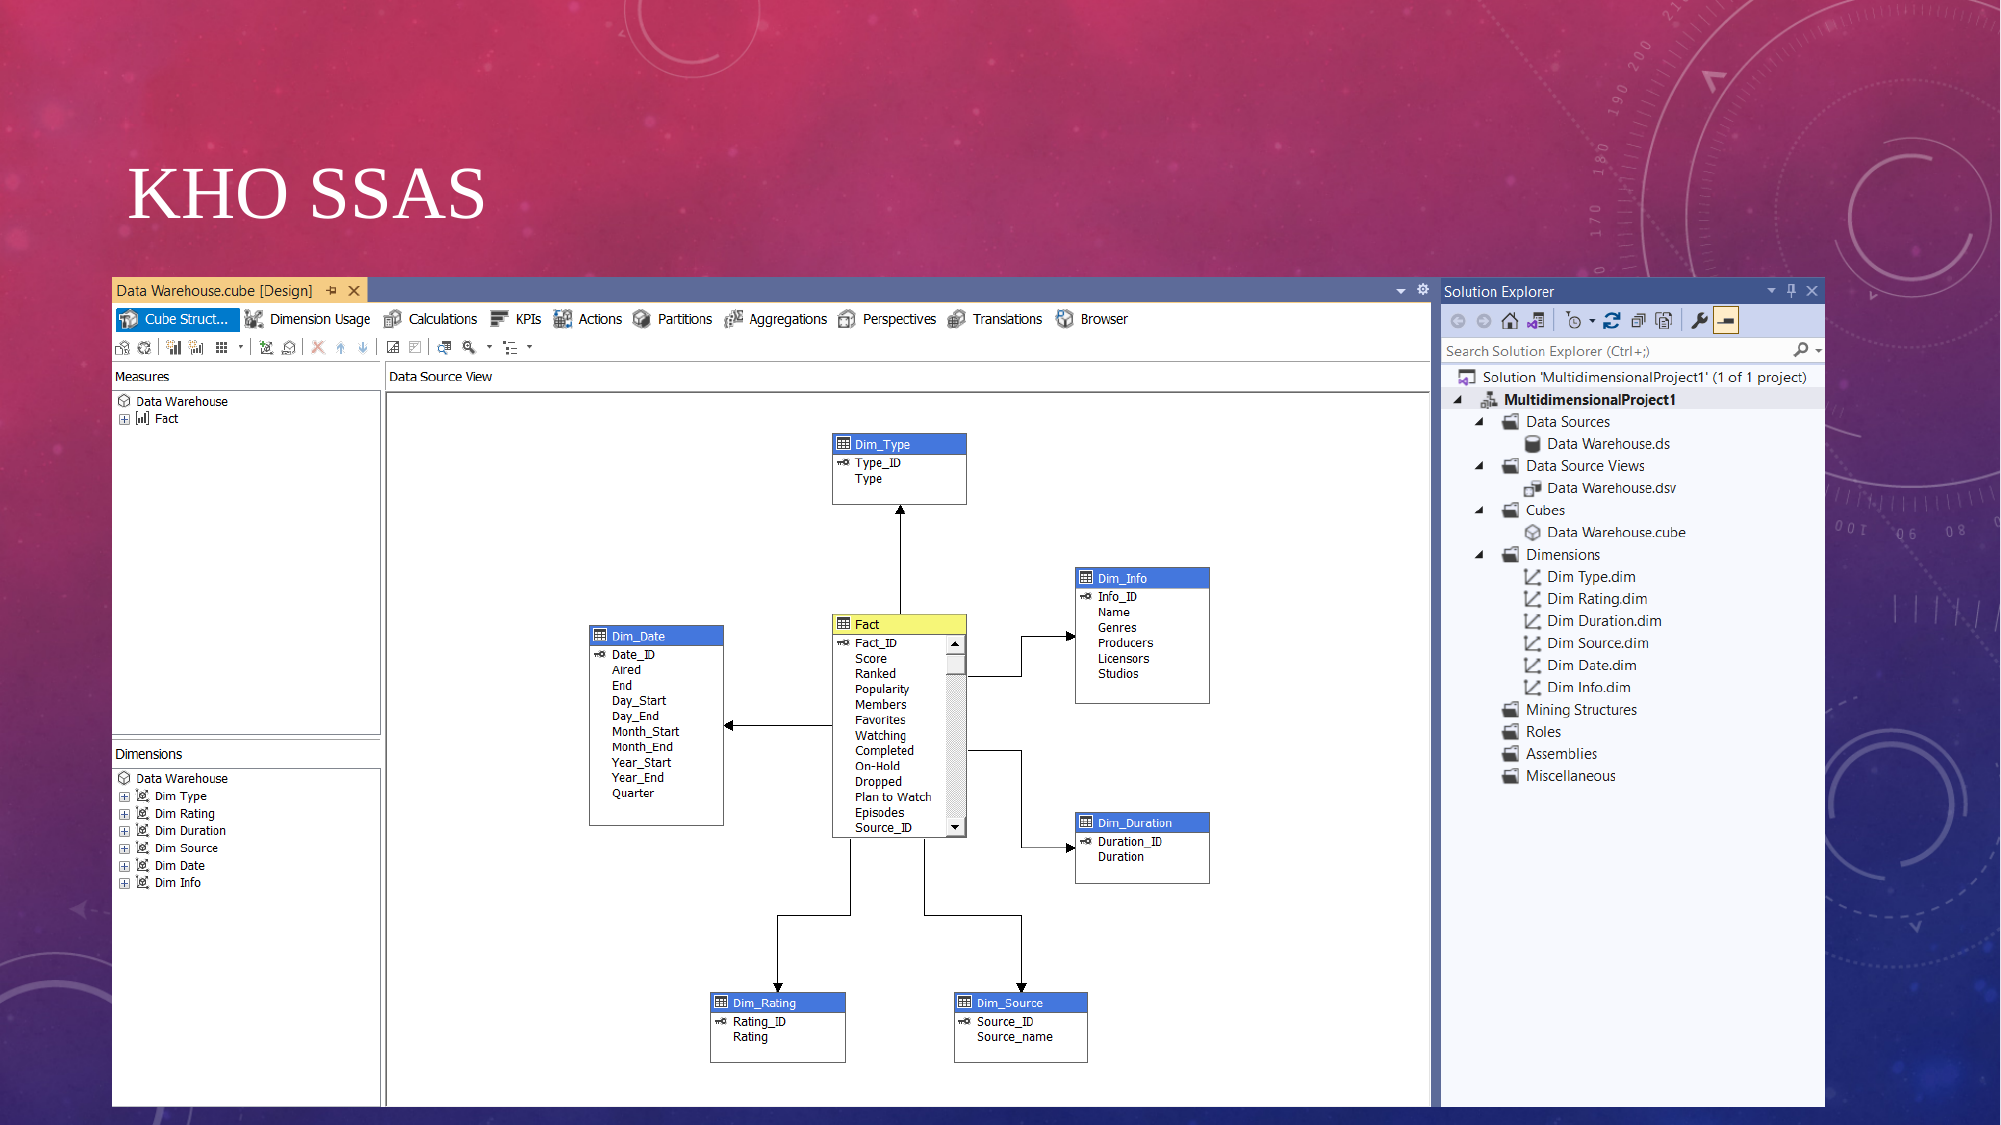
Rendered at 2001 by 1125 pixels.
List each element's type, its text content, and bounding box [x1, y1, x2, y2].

picture [0, 0, 2001, 1125]
title kho SSAS [112, 99, 1775, 277]
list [112, 277, 1825, 1108]
